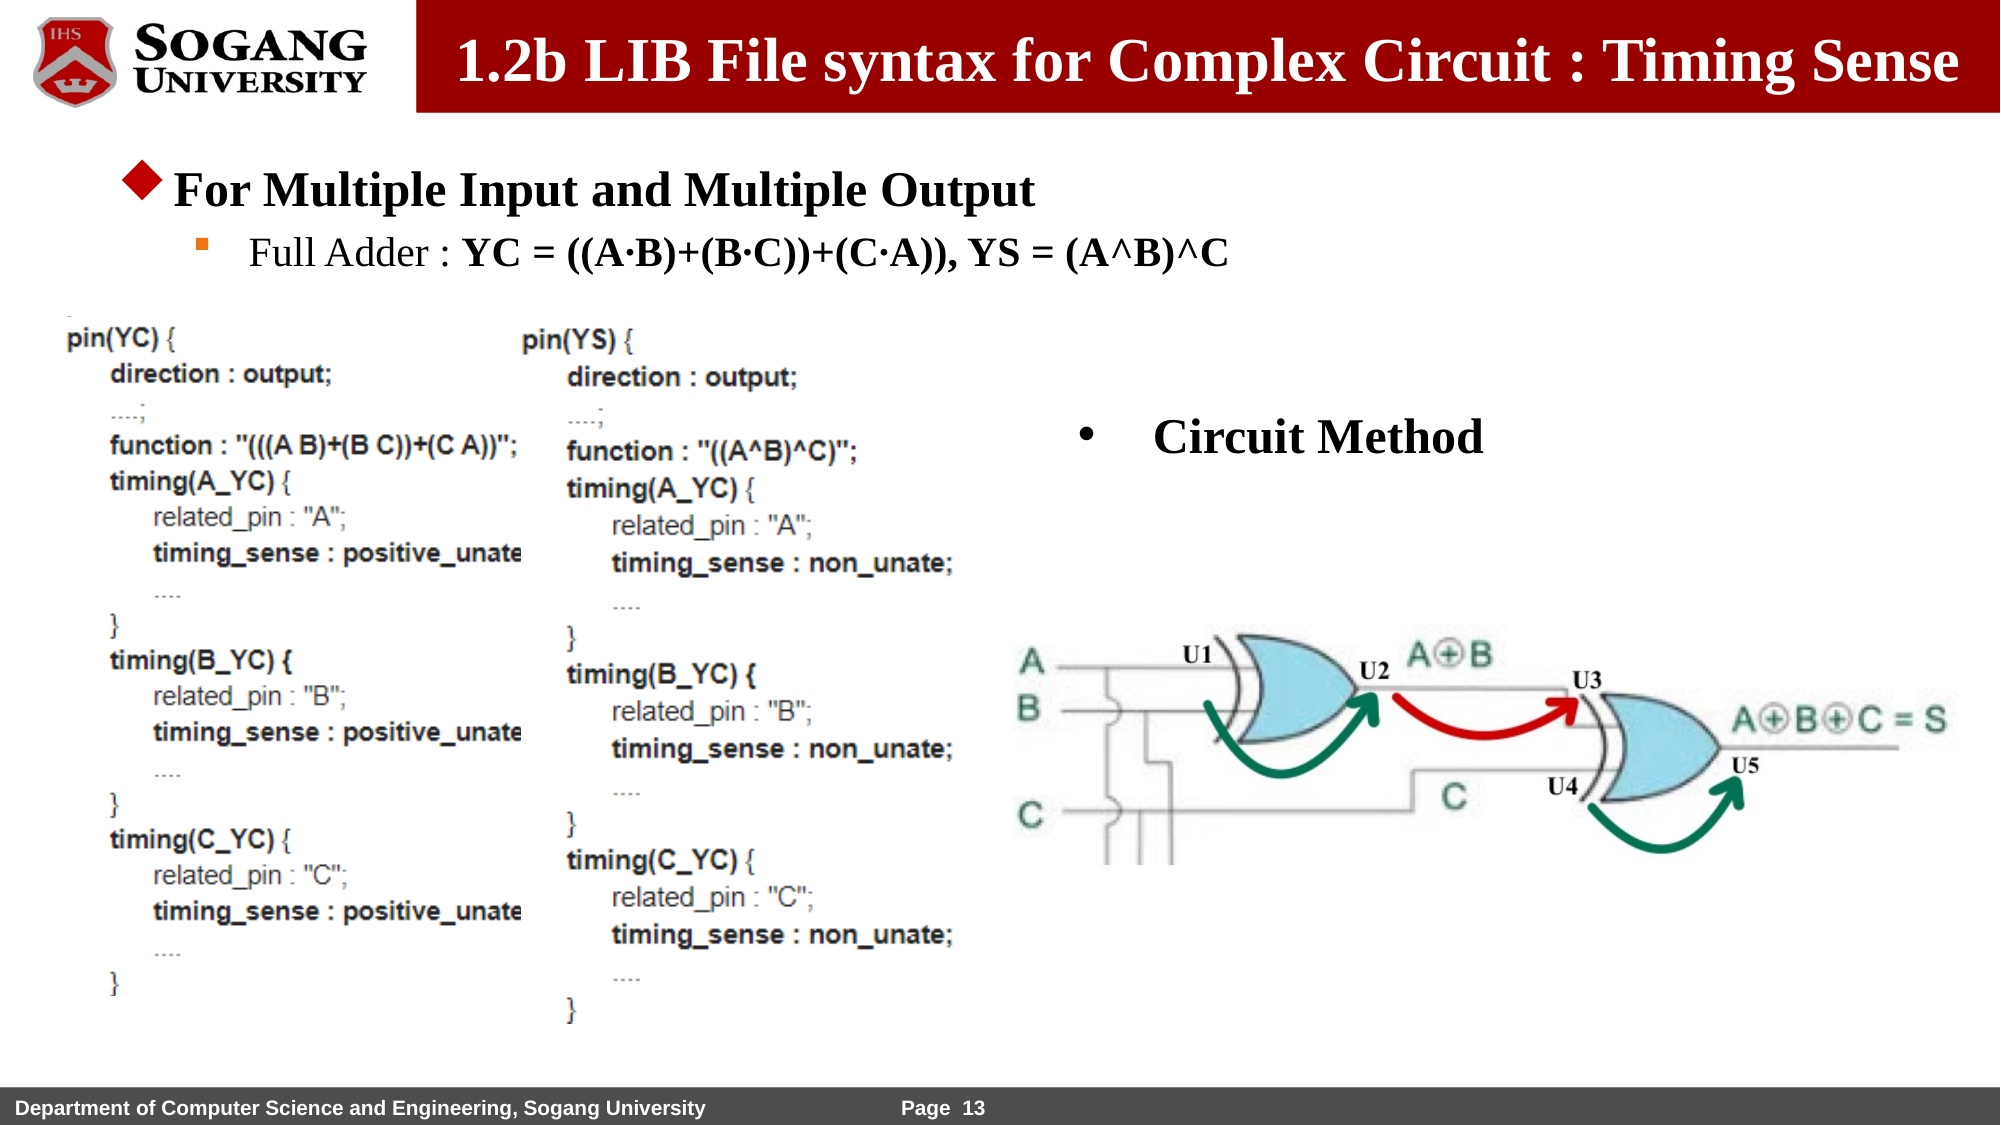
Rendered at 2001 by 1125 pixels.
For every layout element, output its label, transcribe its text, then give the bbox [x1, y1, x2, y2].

picture [11, 315, 971, 1024]
picture [133, 23, 367, 93]
picture [33, 17, 117, 108]
title 1.2b LIB File syntax for Complex Circuit : Timing Sense [417, 0, 2000, 114]
picture [1012, 624, 1965, 866]
list For Multiple Input and Multiple Output Full Adder : YC = ((A∙B)+(B∙C))+(C∙A)), YS = (A^B)^C [102, 148, 1903, 1024]
text_box Circuit Method [1063, 395, 1500, 471]
